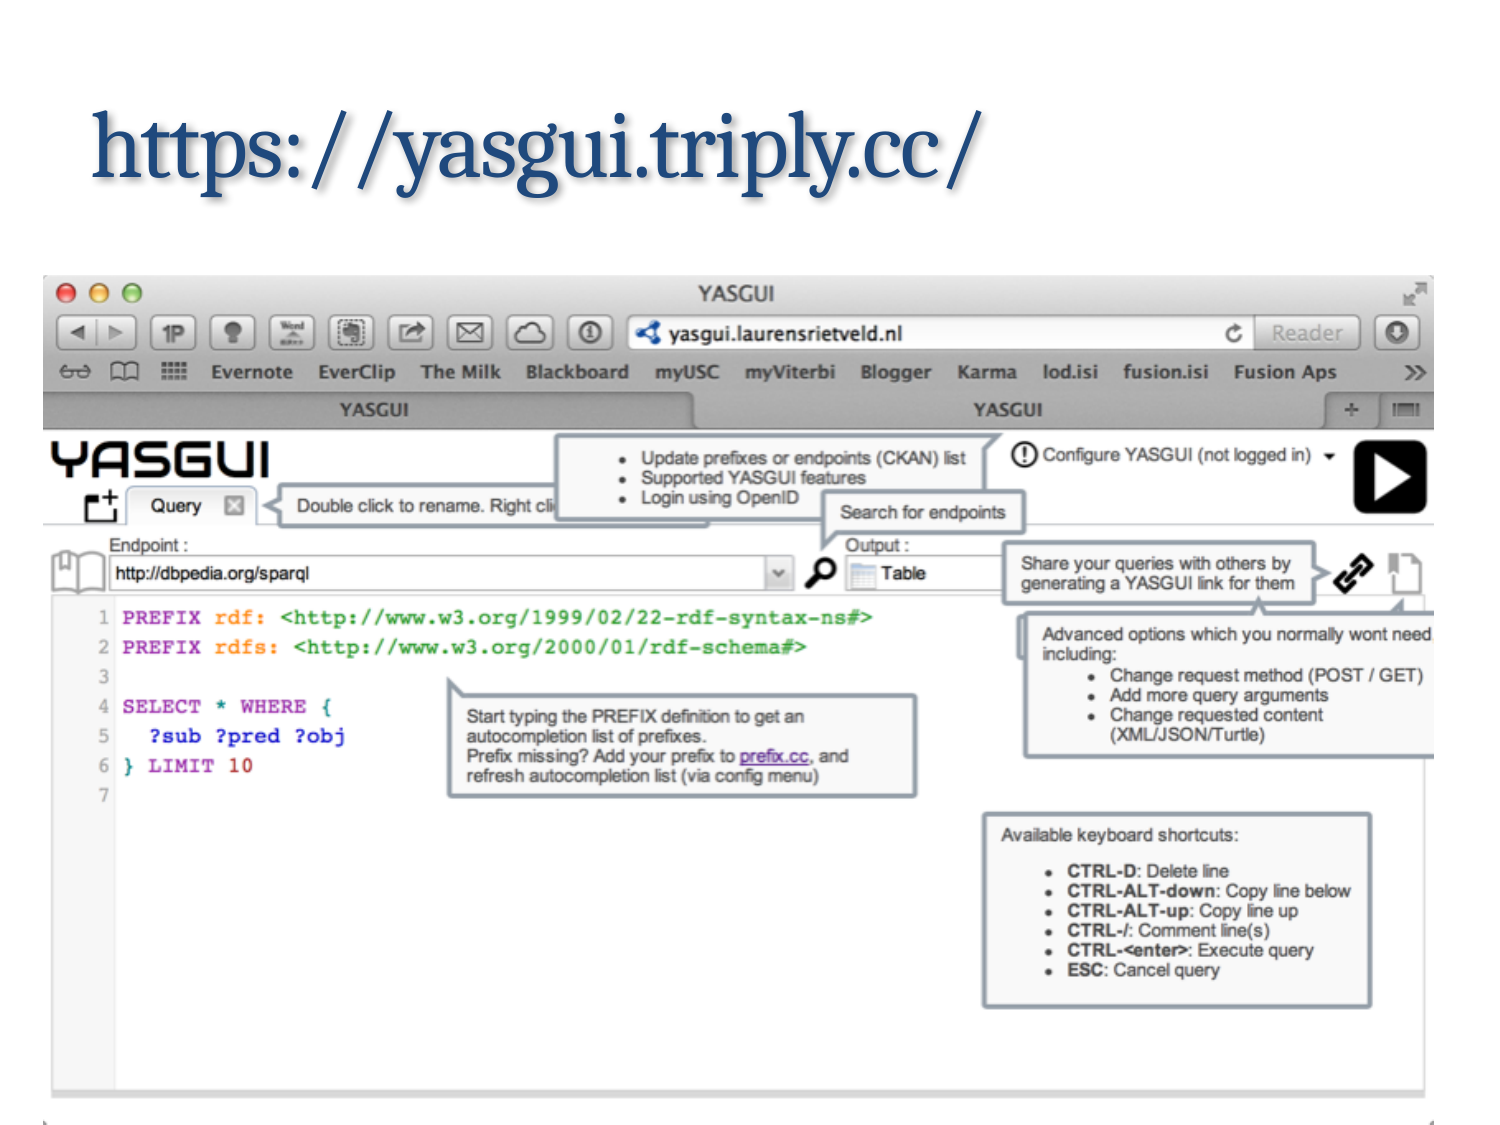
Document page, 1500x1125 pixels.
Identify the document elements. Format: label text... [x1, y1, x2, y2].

title https://yasgui.triply.cc/ [75, 45, 1434, 233]
picture [42, 274, 1434, 1125]
